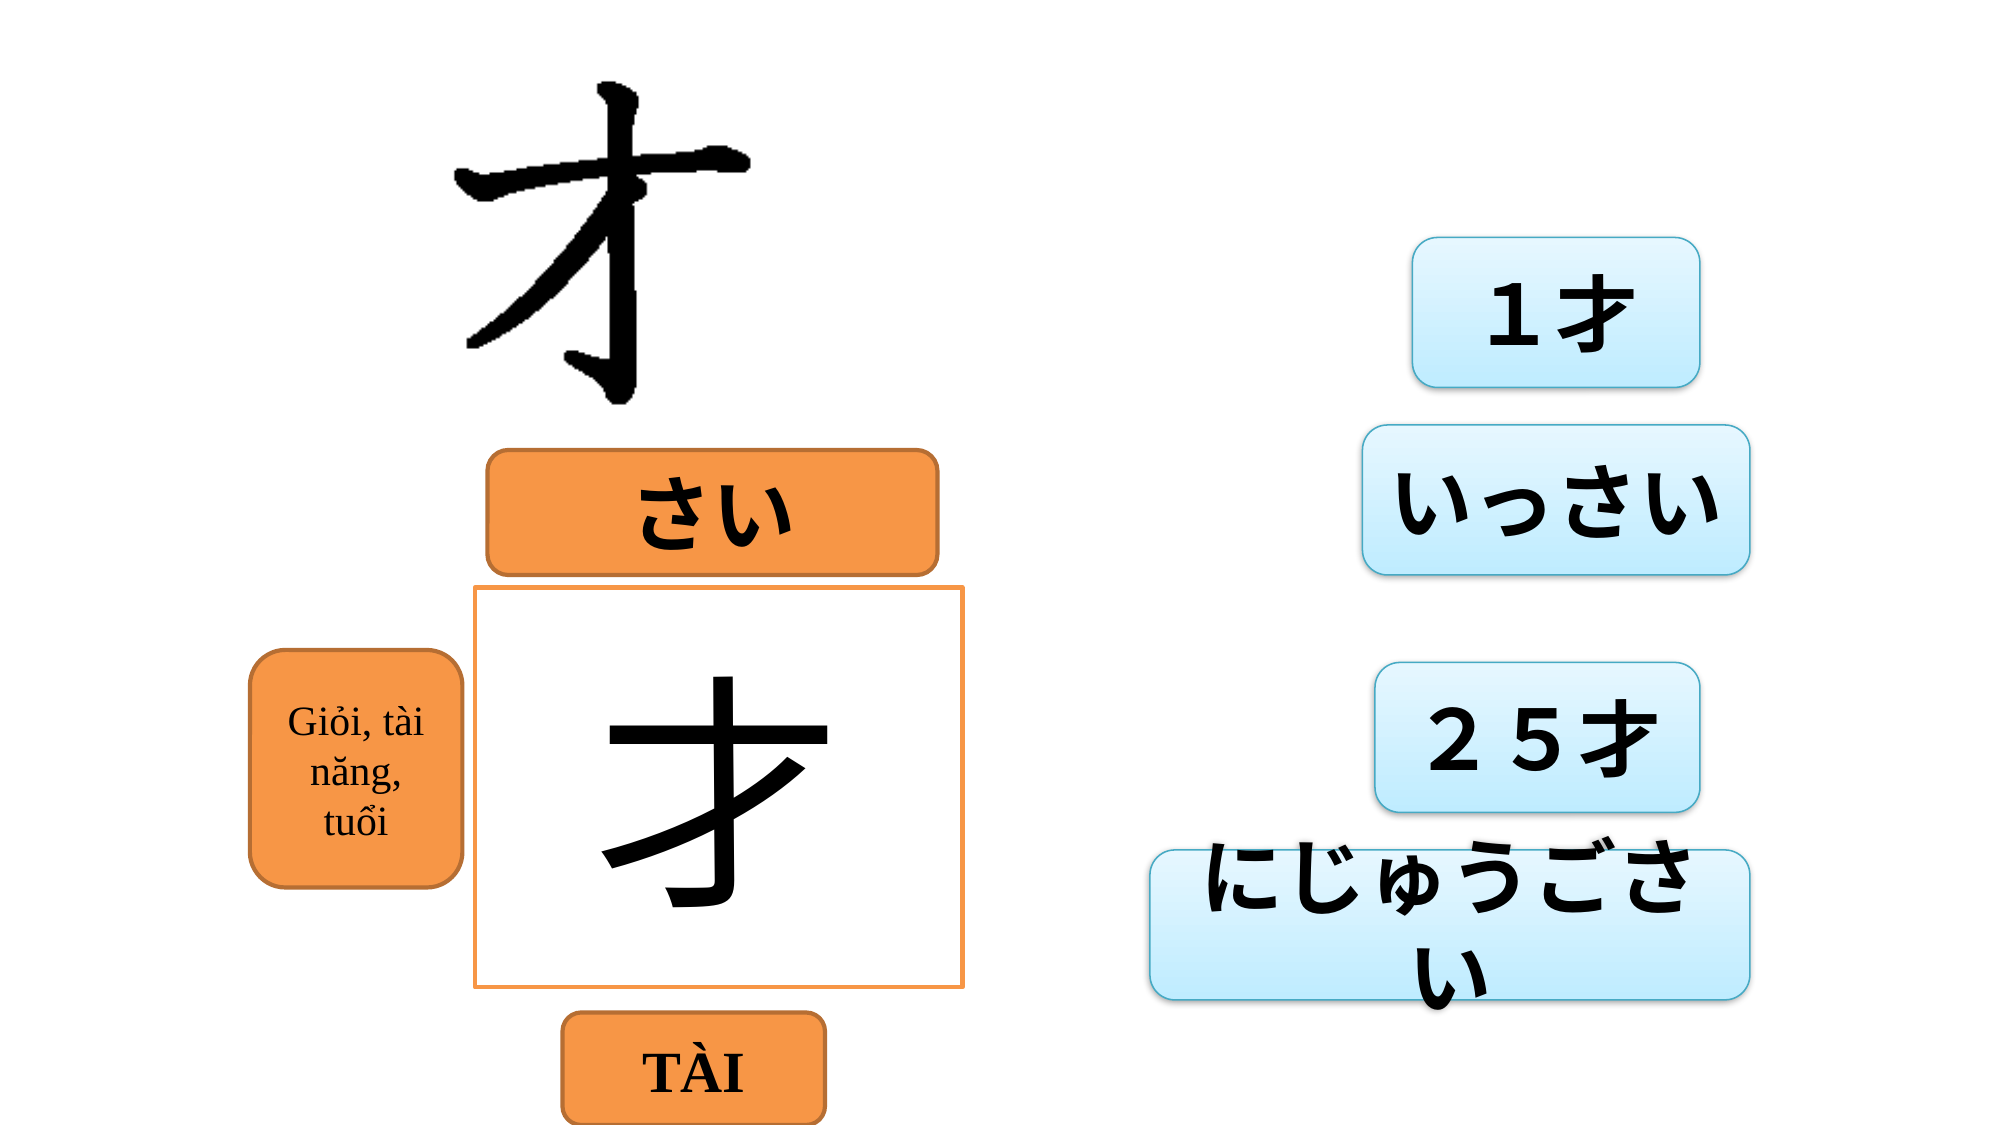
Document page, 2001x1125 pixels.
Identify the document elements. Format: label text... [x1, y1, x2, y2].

text_box ２５才 [1374, 661, 1701, 814]
text_box さい [485, 447, 940, 578]
picture [399, 24, 813, 438]
text_box にじゅうごさい [1149, 849, 1751, 1001]
text_box いっさい [1361, 424, 1751, 576]
text_box 才 [473, 585, 965, 989]
text_box Giỏi, tài năng, tuổi [247, 647, 465, 890]
text_box TÀI [560, 1010, 828, 1125]
text_box １才 [1411, 236, 1701, 389]
